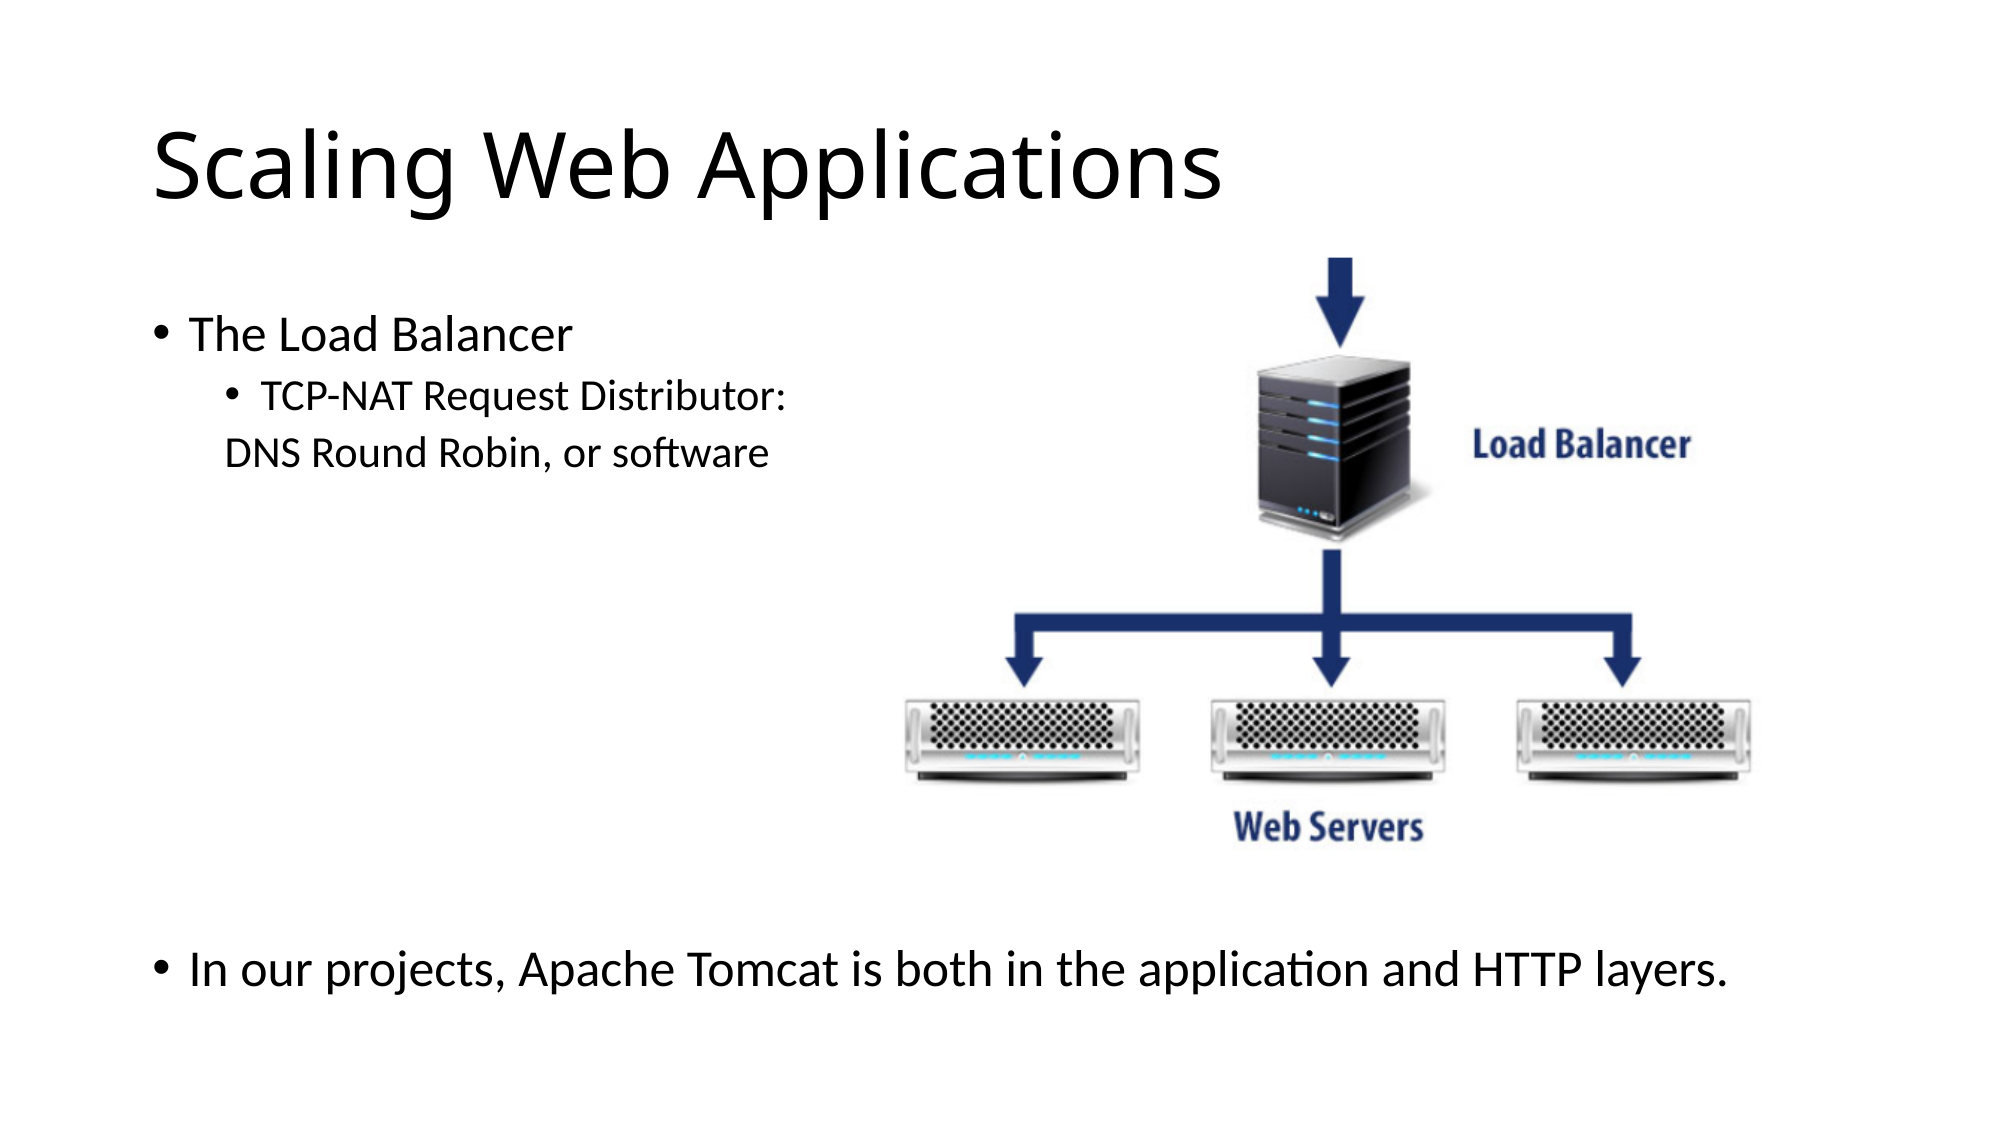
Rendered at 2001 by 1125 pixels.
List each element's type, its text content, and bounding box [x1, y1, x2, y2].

title Scaling Web Applications [137, 59, 1863, 278]
picture [902, 249, 1772, 858]
list The Load Balancer TCP-NAT Request Distributor: DNS Round Robin, or software In our projects, Apache Tomcat is both in the application and HTTP layers. [137, 299, 1863, 1014]
